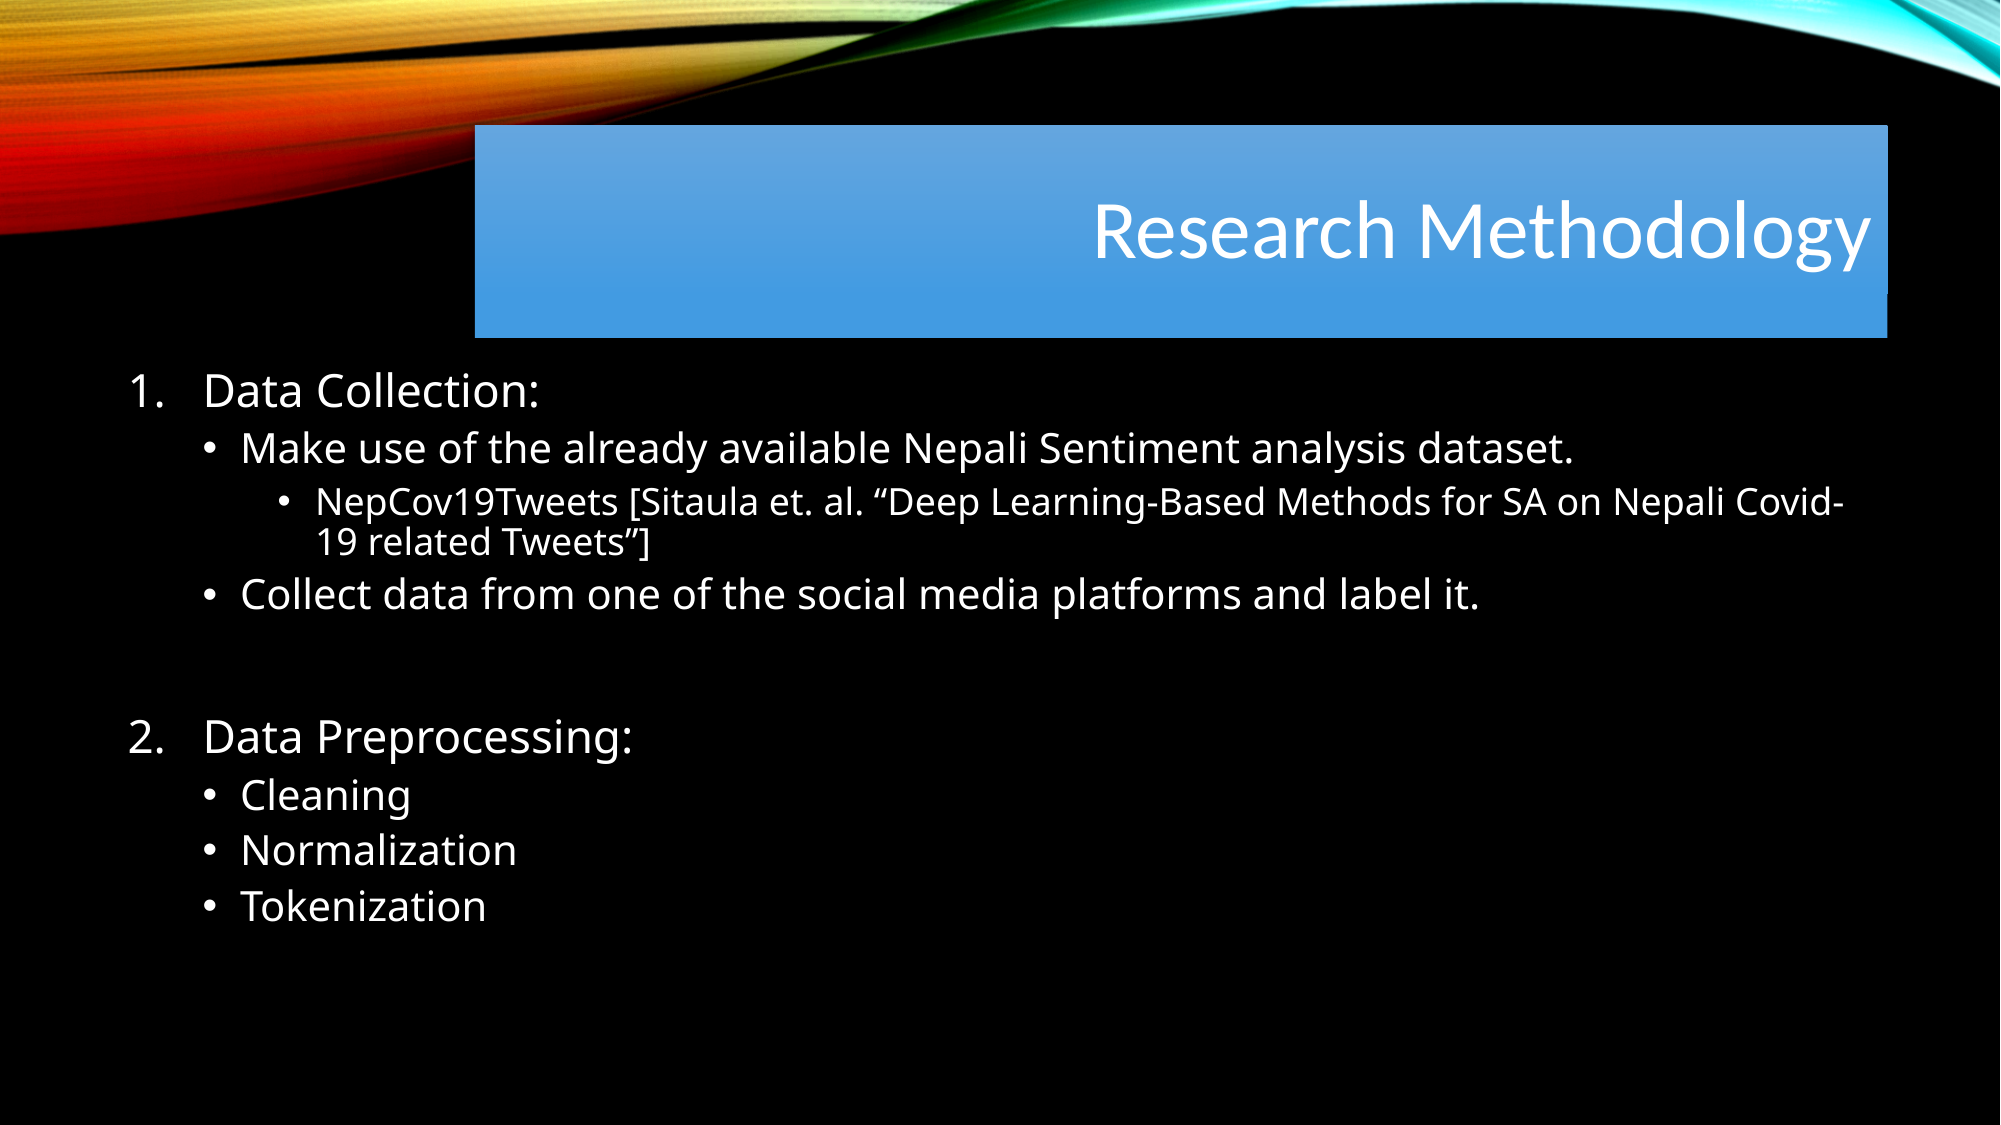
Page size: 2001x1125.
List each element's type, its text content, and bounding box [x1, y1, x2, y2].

title Research Methodology [474, 125, 1888, 338]
list Data Collection: Make use of the already available Nepali Sentiment analysis dataset. NepCov19Tweets [Sitaula et. al. “Deep Learning-Based Methods for SA on Nepali Covid-19 related Tweets”] Collect data from one of the social media platforms and label it. Data Preprocessing: Cleaning Normalization Tokenization [112, 360, 1888, 1021]
picture [0, 0, 2000, 237]
